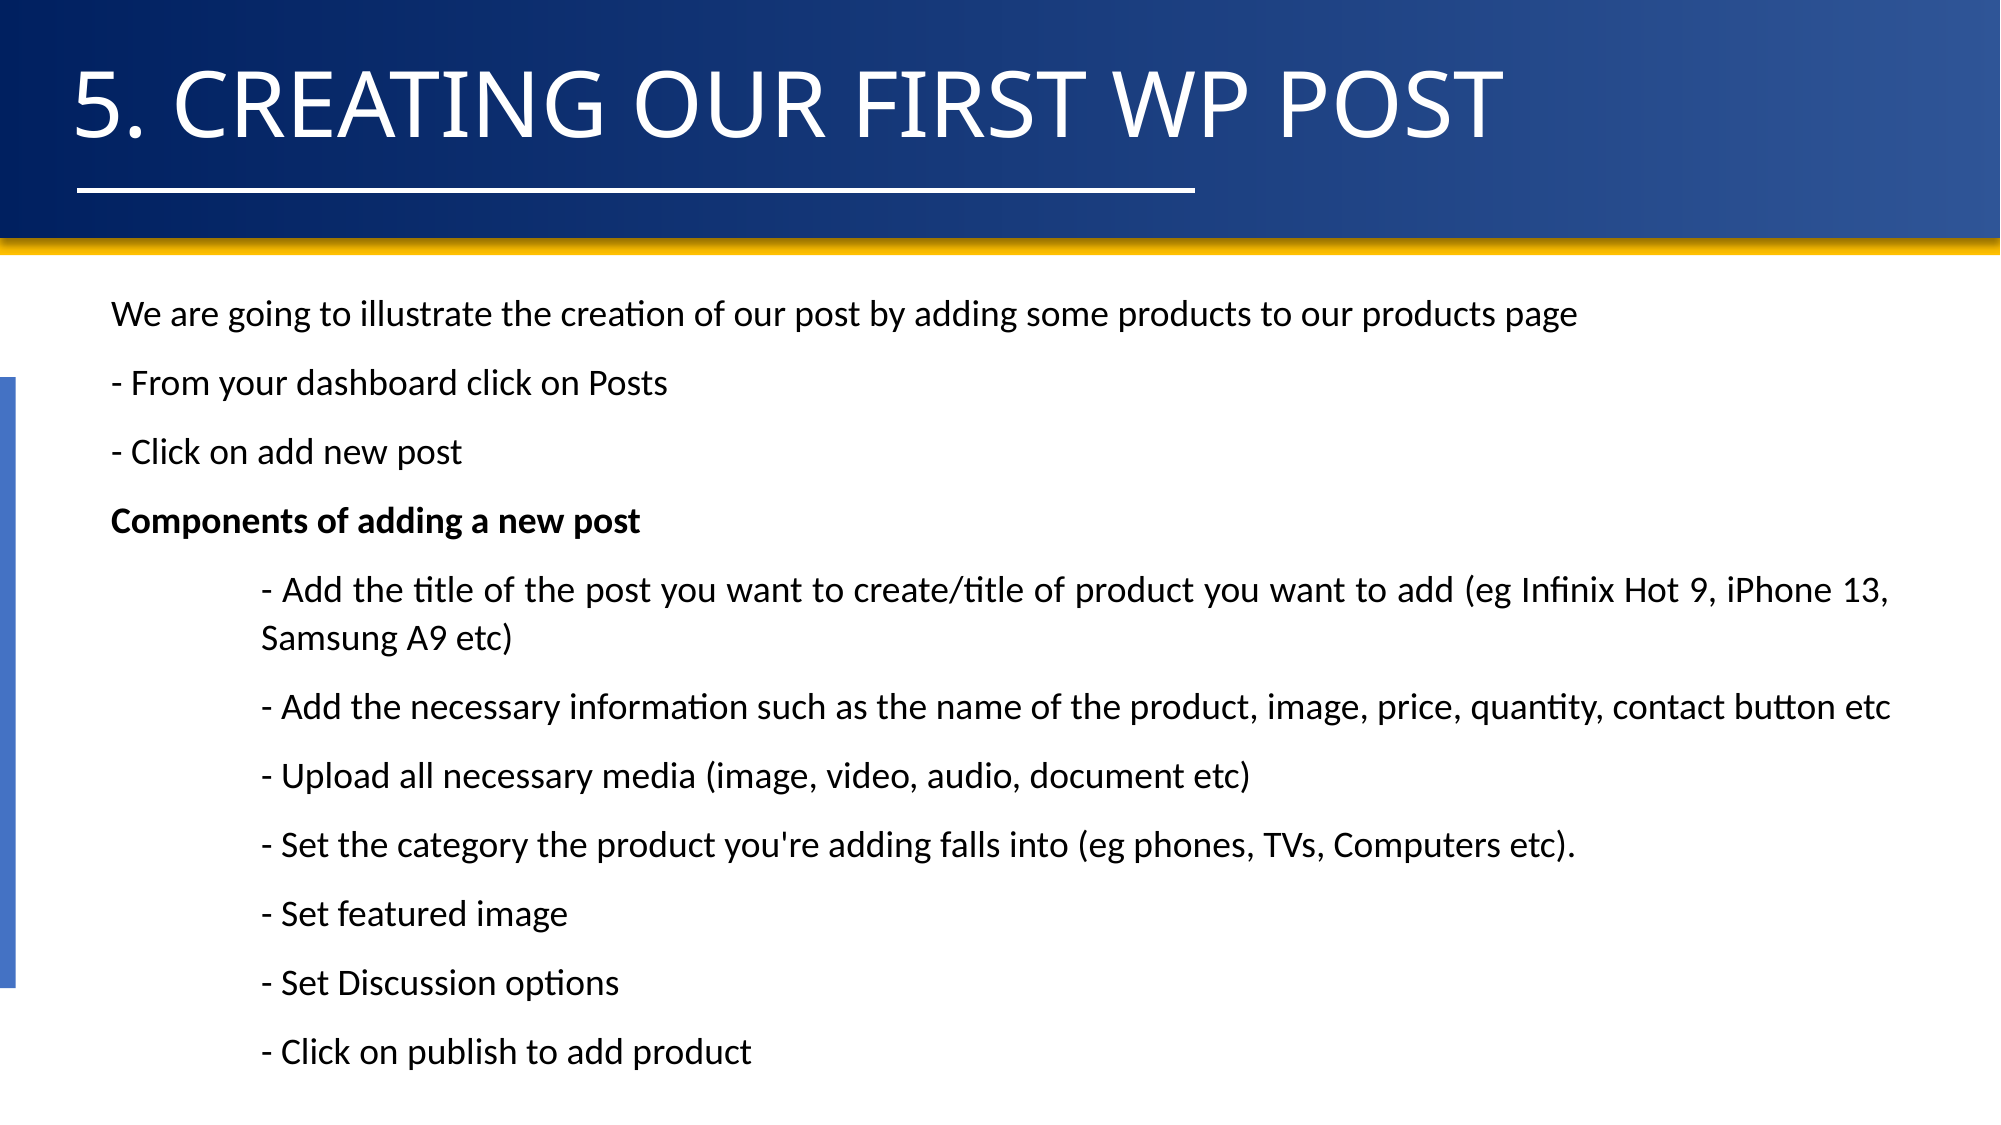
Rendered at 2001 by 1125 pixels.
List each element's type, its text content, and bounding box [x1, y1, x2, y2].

text_box [0, 376, 17, 989]
text_box [0, 0, 2000, 239]
text_box [0, 251, 2000, 256]
list We are going to illustrate the creation of our post by adding some products to our products page - From your dashboard click on Posts - Click on add new post Components of adding a new post - Add the title of the post you want to create/title of product you want to add (eg Infinix Hot 9, iPhone 13, Samsung A9 etc) - Add the necessary information such as the name of the product, image, price, quantity, contact button etc - Upload all necessary media (image, video, audio, document etc) - Set the category the product you're adding falls into (eg phones, TVs, Computers etc). - Set featured image - Set Discussion options - Click on publish to add product [96, 278, 1952, 1102]
title 5. CREATING OUR FIRST WP POST [56, 0, 1740, 234]
